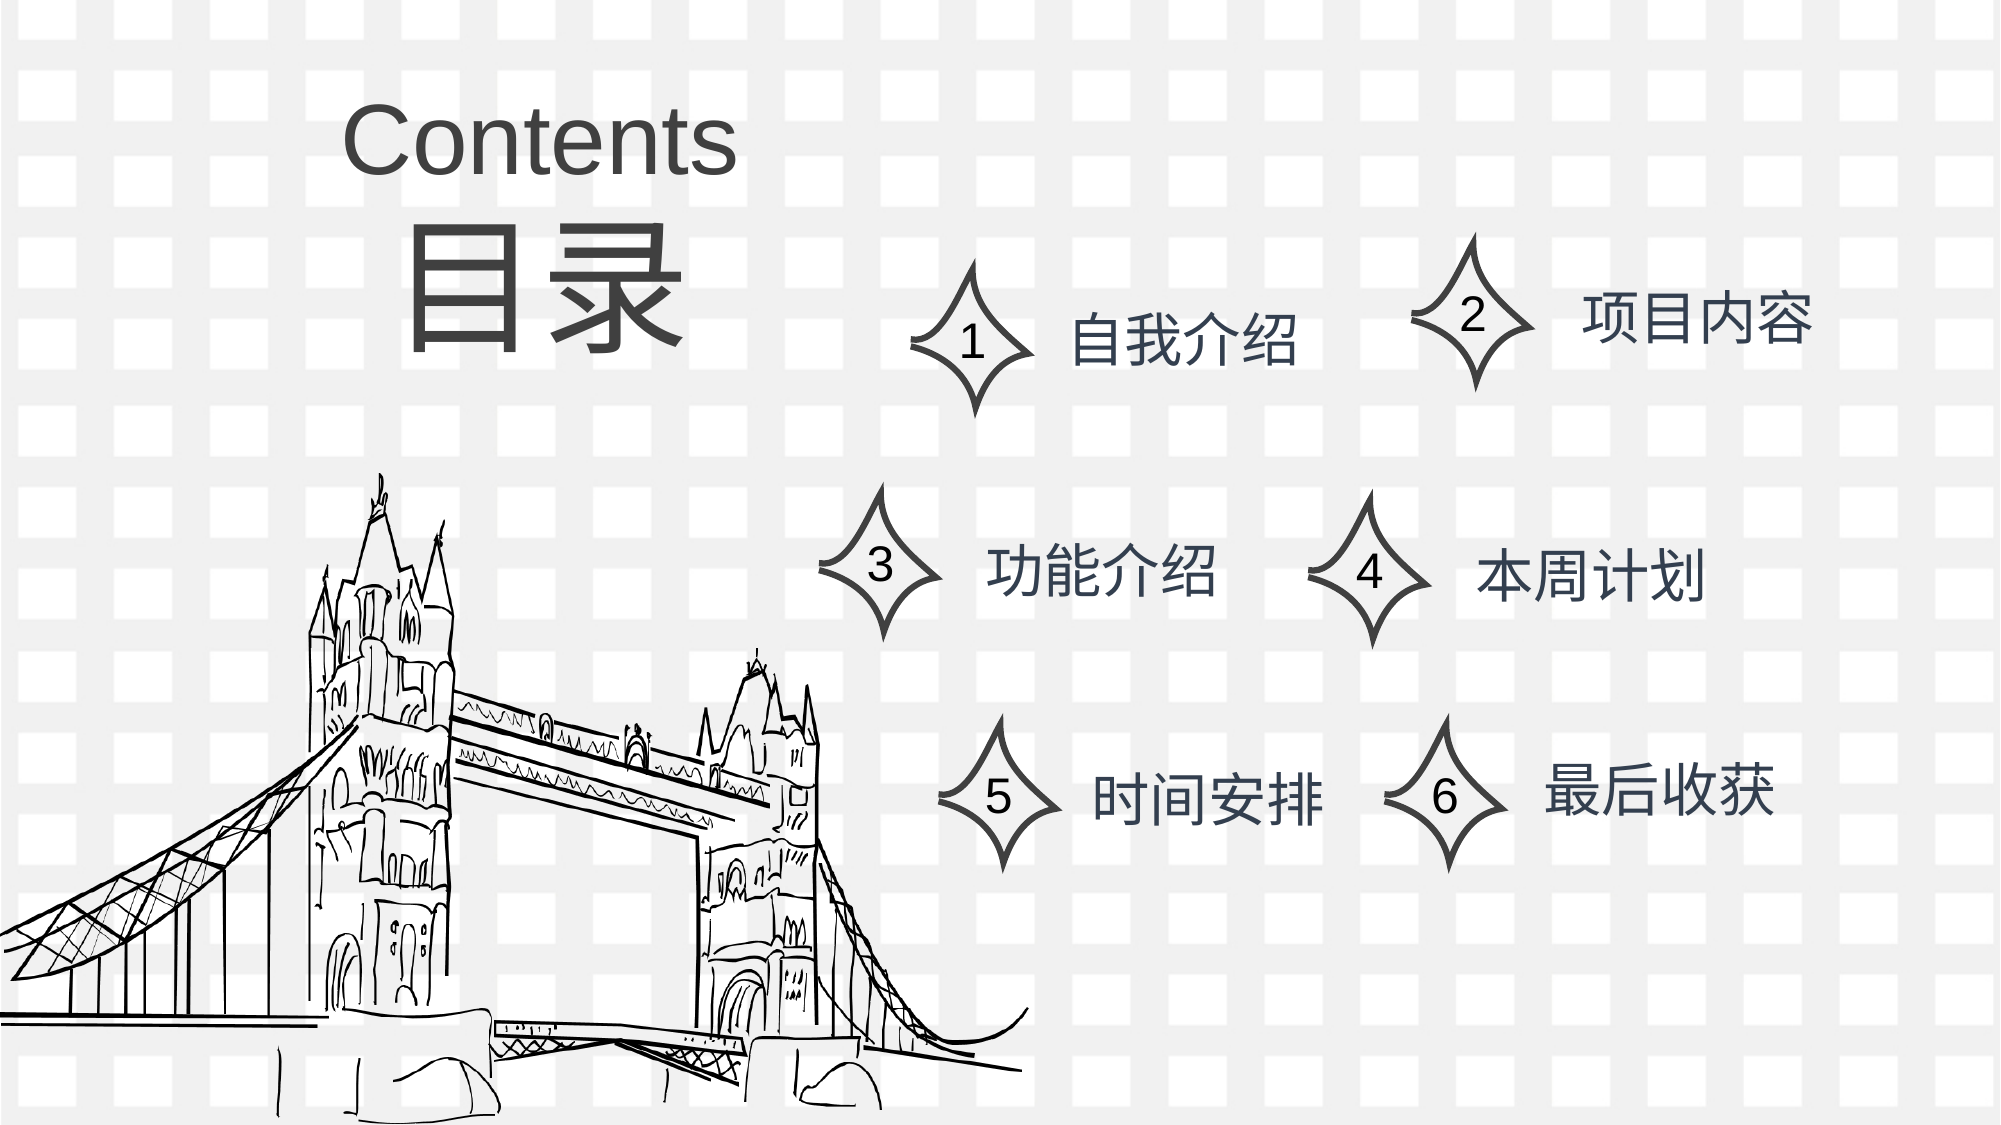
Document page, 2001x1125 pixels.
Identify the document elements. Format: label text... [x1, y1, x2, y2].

text_box 自我介绍 [1051, 295, 1315, 381]
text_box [1384, 724, 1502, 863]
text_box Contents [325, 67, 755, 202]
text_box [938, 724, 1056, 863]
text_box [1411, 243, 1529, 382]
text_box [1308, 500, 1426, 639]
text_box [910, 269, 1029, 408]
text_box 本周计划 [1460, 531, 1723, 617]
text_box 功能介绍 [1029, 526, 1234, 612]
picture [0, 0, 2000, 1125]
text_box 目录 [375, 202, 705, 380]
text_box 时间安排 [1076, 755, 1340, 841]
text_box 项目内容 [1567, 274, 1830, 360]
text_box 最后收获 [1529, 745, 1792, 831]
